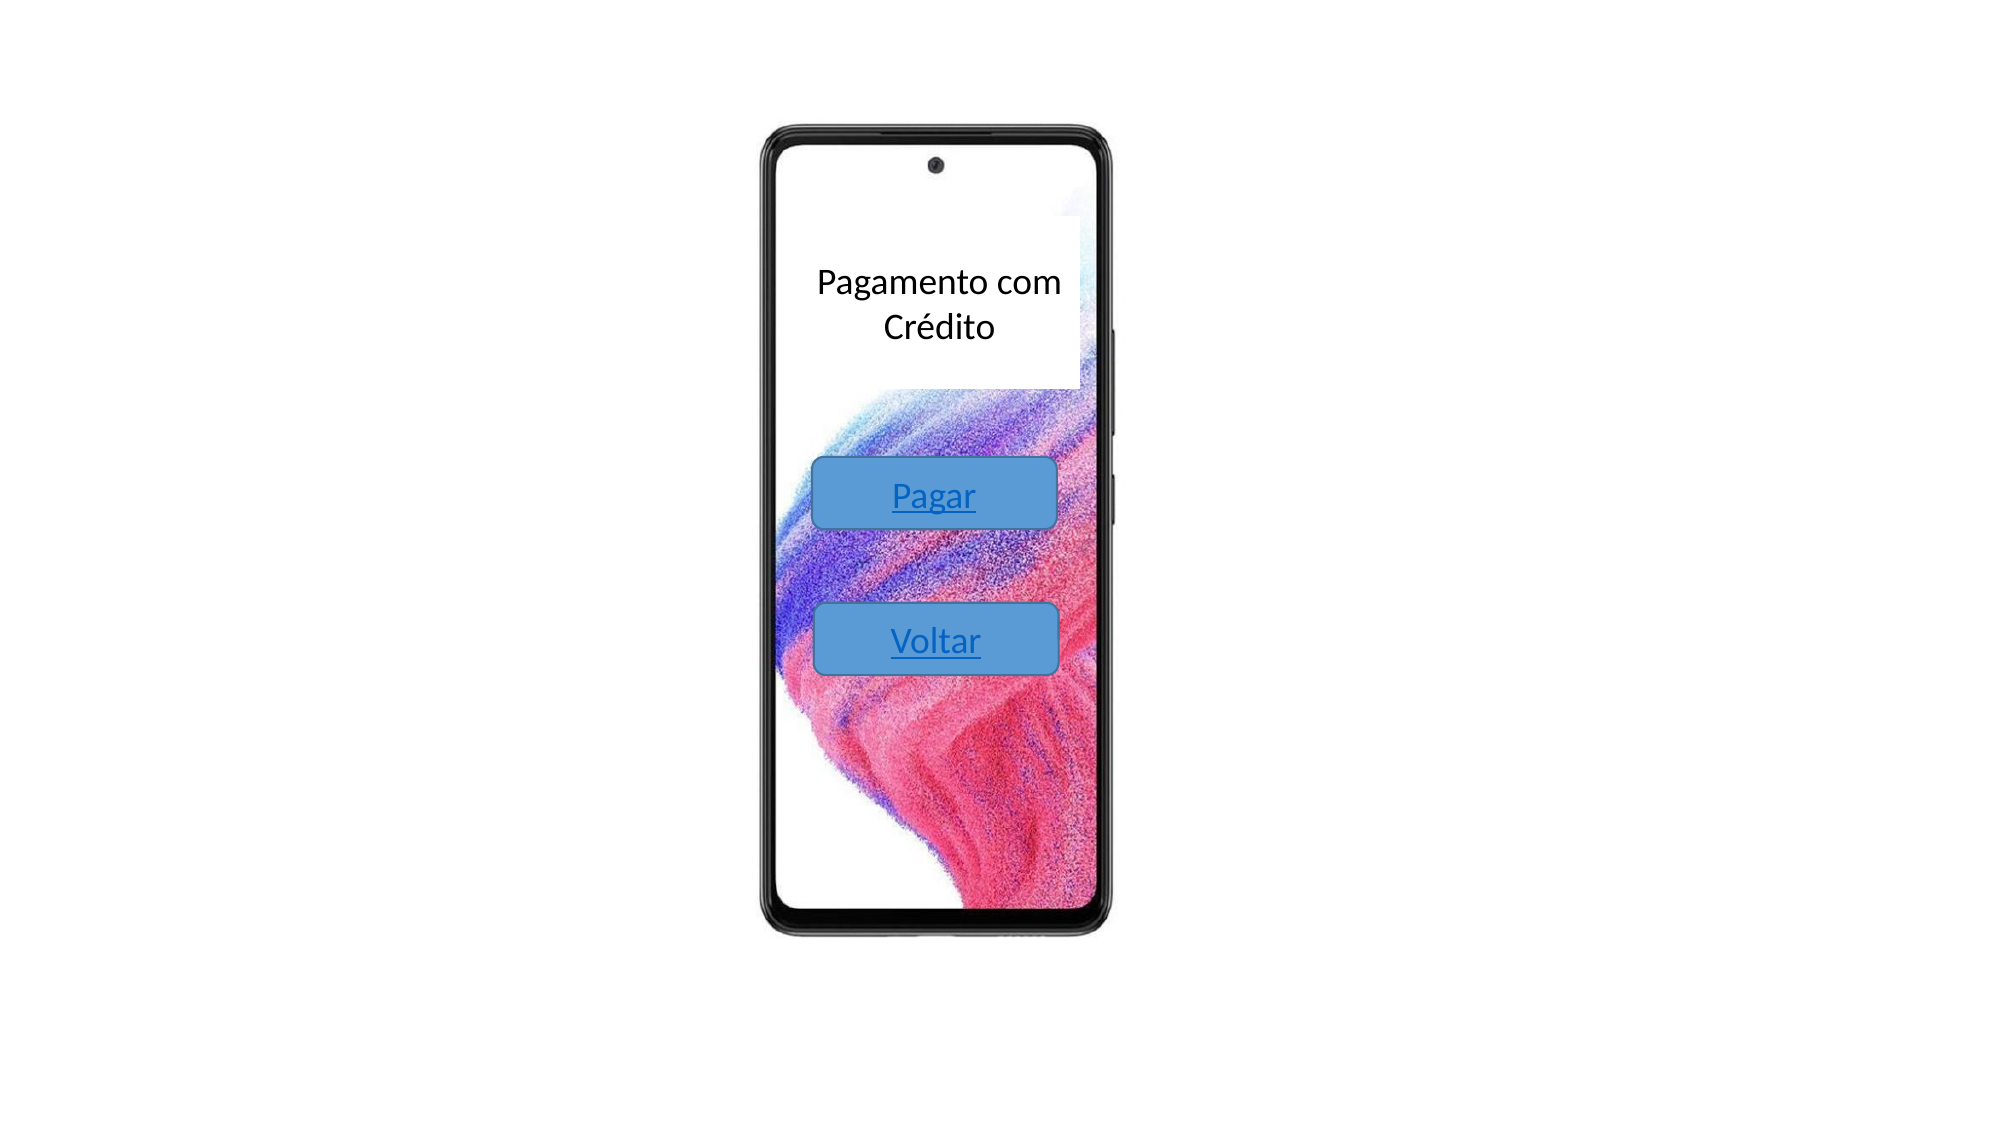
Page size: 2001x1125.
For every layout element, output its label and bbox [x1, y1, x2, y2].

picture [510, 69, 1363, 989]
